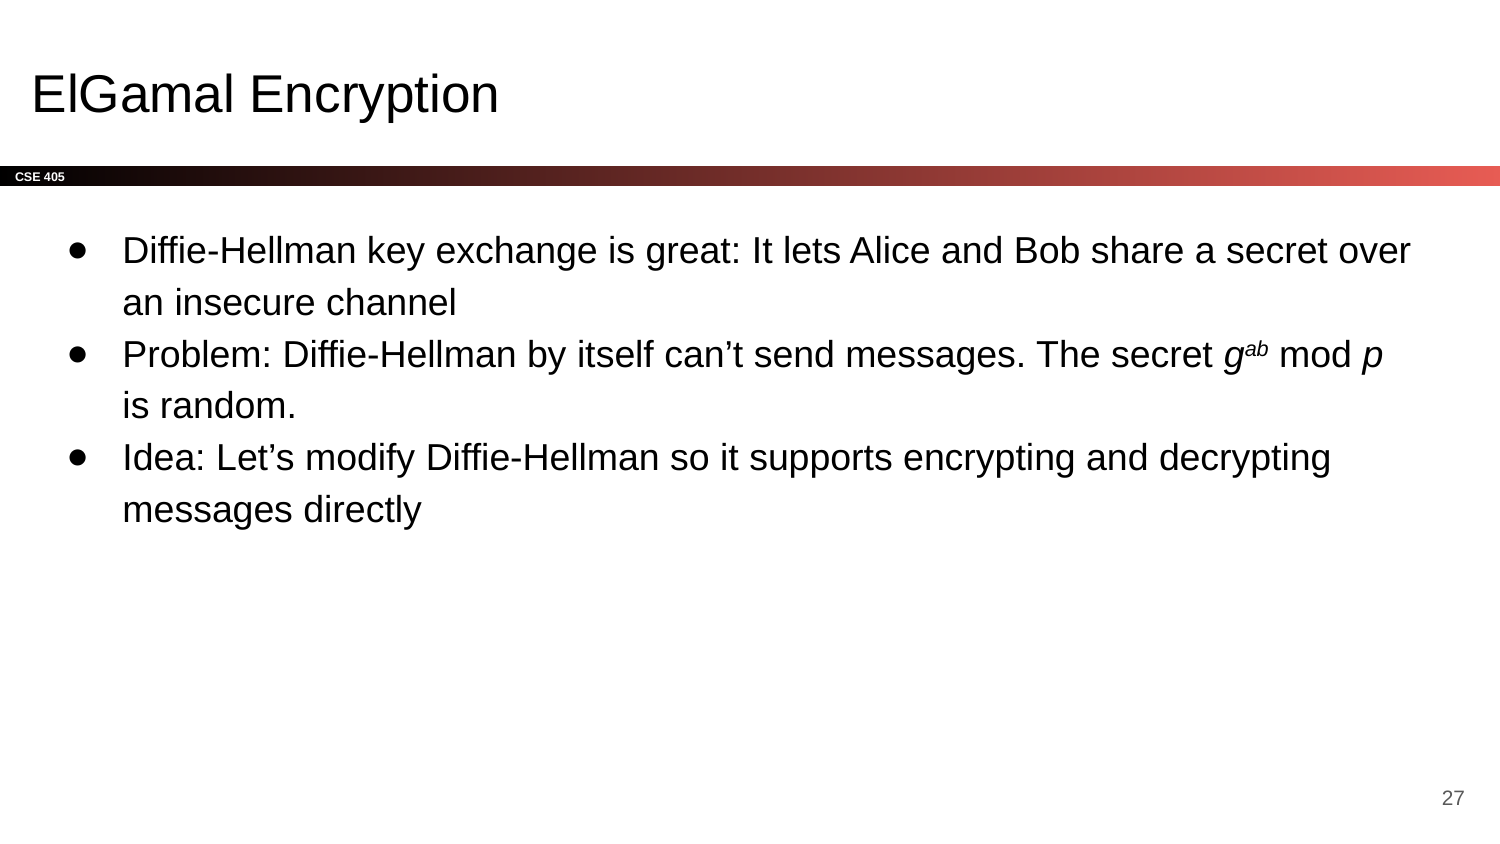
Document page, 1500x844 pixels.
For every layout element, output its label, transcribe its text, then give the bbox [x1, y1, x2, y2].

title ElGamal Encryption [16, 44, 1415, 139]
slide_number ‹#› [1389, 764, 1480, 830]
list Diffie-Hellman key exchange is great: It lets Alice and Bob share a secret over an insecure channel Problem: Diffie-Hellman by itself can’t send messages. The secret gab mod p is random. Idea: Let’s modify Diffie-Hellman so it supports encrypting and decrypting messages directly [32, 204, 1431, 823]
